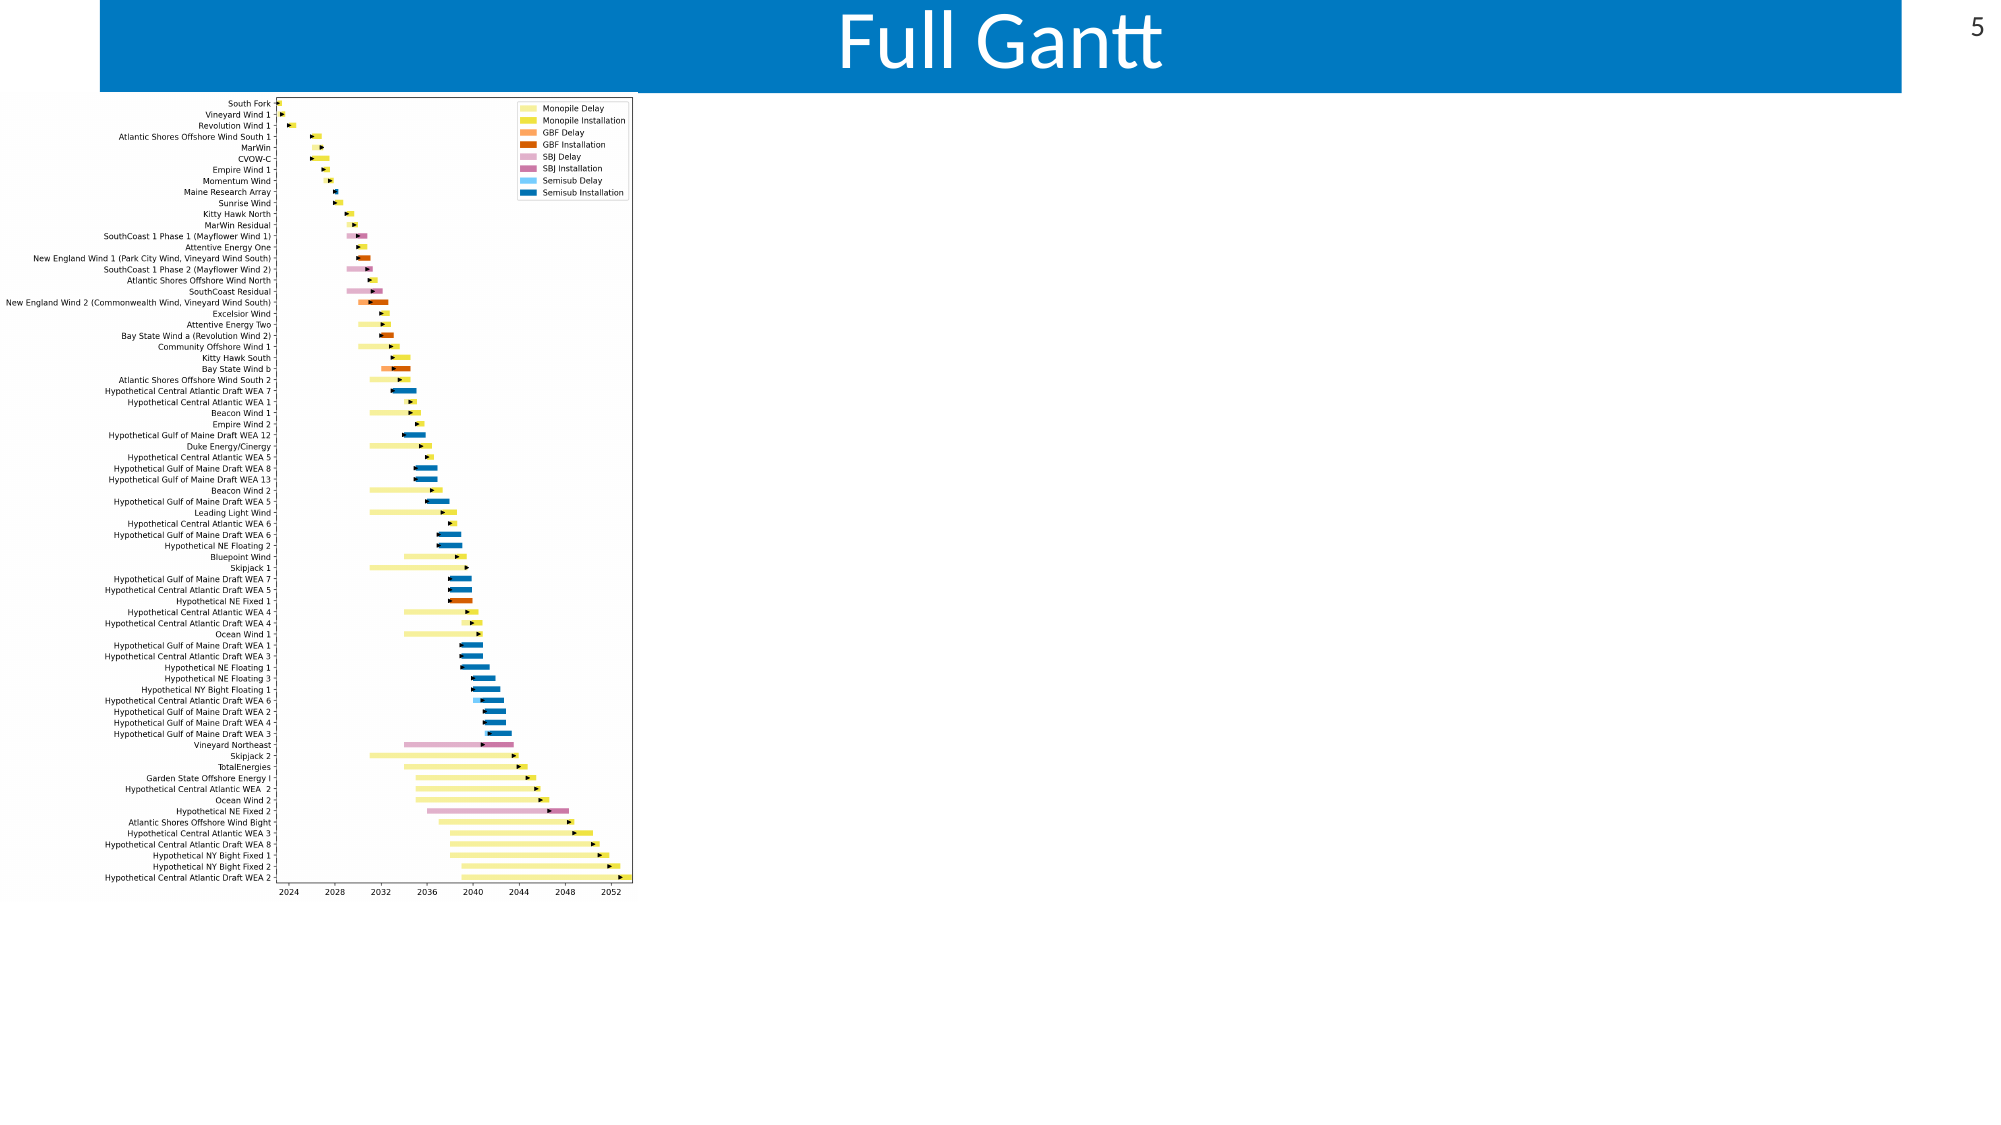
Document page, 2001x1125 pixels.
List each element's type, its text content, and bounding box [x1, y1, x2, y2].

picture [0, 92, 638, 903]
title Full Gantt [99, 0, 1902, 94]
